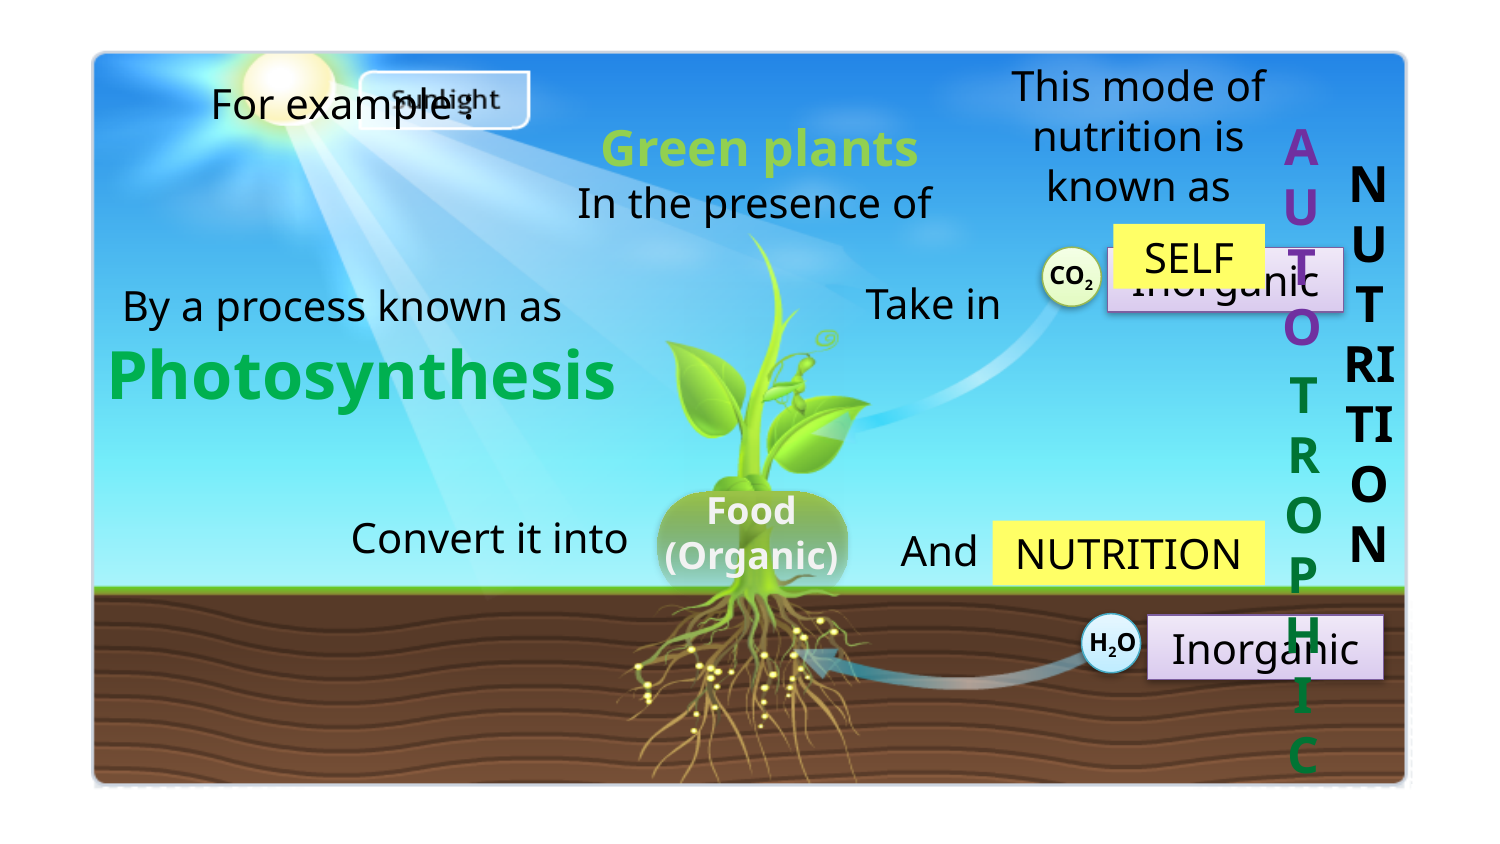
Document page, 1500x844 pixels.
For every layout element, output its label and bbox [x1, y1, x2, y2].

text_box [640, 479, 863, 601]
picture [90, 47, 1413, 791]
text_box [1030, 245, 1112, 306]
text_box [1071, 613, 1155, 673]
